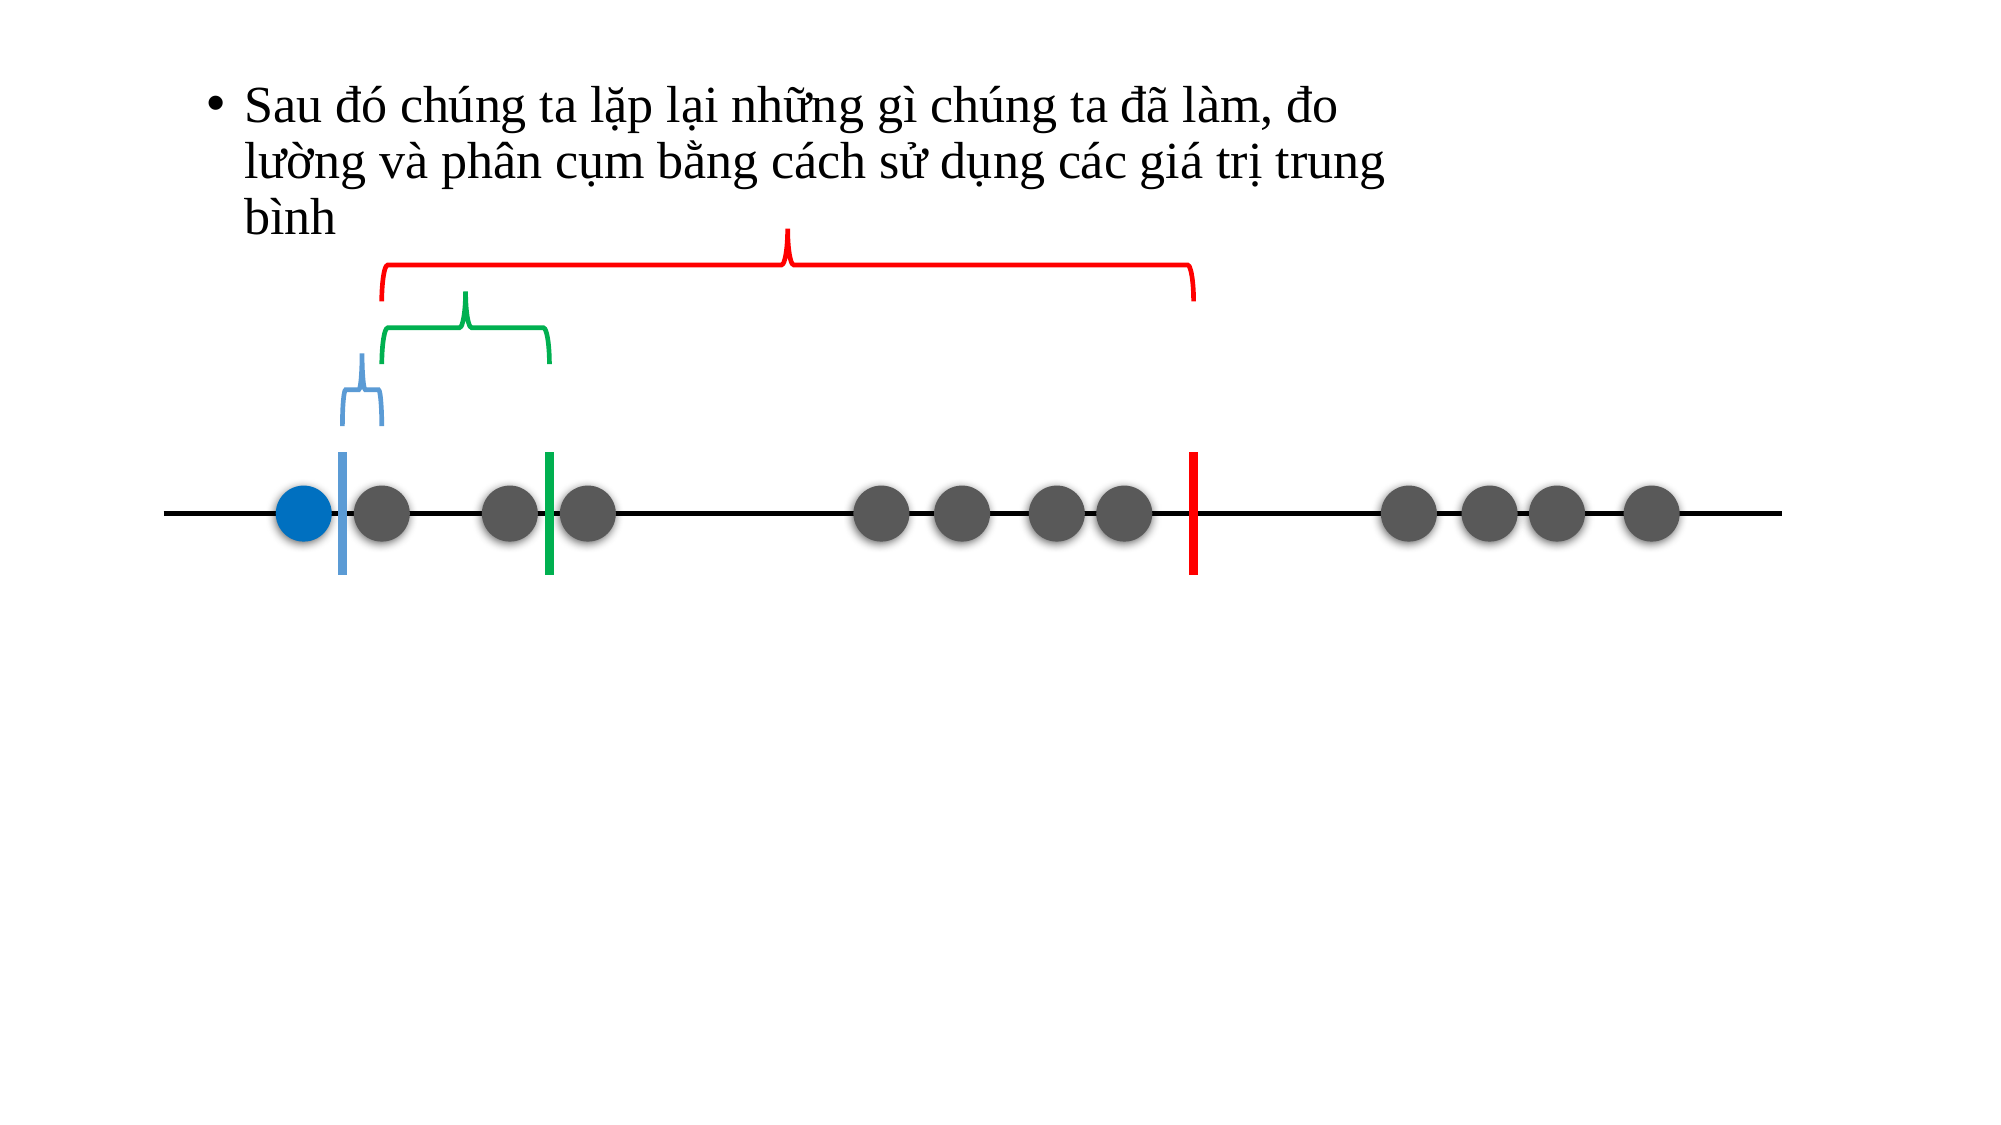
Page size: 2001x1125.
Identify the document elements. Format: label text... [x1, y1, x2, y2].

text_box [481, 485, 538, 513]
text_box [853, 485, 910, 513]
text_box [559, 514, 616, 542]
text_box [1461, 485, 1518, 513]
text_box [381, 302, 550, 365]
text_box [853, 514, 910, 542]
text_box [353, 514, 410, 542]
text_box [1096, 485, 1153, 513]
text_box [341, 353, 383, 427]
text_box [481, 514, 538, 542]
text_box [1028, 514, 1085, 542]
text_box [1461, 514, 1518, 542]
text_box [1380, 485, 1437, 513]
text_box [1623, 514, 1680, 542]
text_box [1529, 485, 1585, 513]
text_box [559, 485, 616, 513]
text_box [1380, 514, 1437, 542]
text_box [1529, 514, 1586, 542]
text_box [1623, 485, 1680, 513]
text_box [275, 485, 332, 513]
text_box [934, 514, 991, 542]
text_box [275, 514, 332, 542]
text_box [1096, 514, 1153, 542]
text_box [381, 231, 1195, 302]
text_box [353, 485, 410, 513]
text_box [934, 485, 991, 513]
text_box Sau đó chúng ta lặp lại những gì chúng ta đã làm, đo lường và phân cụm bằng cách sử dụng các giá trị trung bình [191, 70, 1409, 231]
text_box [1028, 485, 1085, 513]
